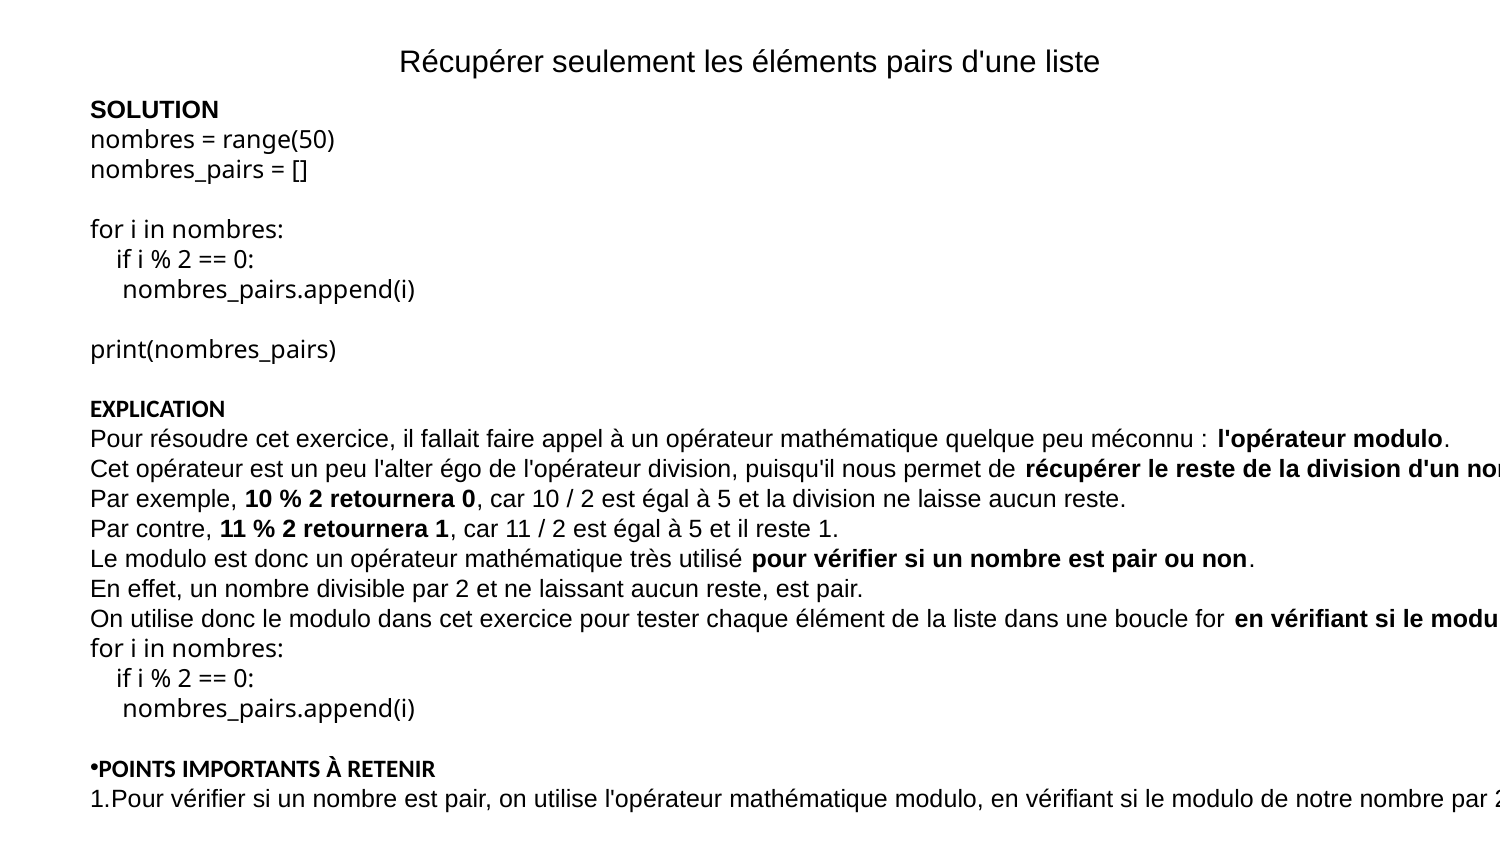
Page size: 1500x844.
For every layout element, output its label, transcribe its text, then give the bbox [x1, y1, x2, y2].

title Récupérer seulement les éléments pairs d'une liste [75, 33, 1425, 85]
list SOLUTION nombres = range(50) nombres_pairs = [] for i in nombres: if i % 2 == 0: nombres_pairs.append(i) print(nombres_pairs) EXPLICATION Pour résoudre cet exercice, il fallait faire appel à un opérateur mathématique quelque peu méconnu : l'opérateur modulo. Cet opérateur est un peu l'alter égo de l'opérateur division, puisqu'il nous permet de récupérer le reste de la division d'un nombre par un autre. Par exemple, 10 % 2 retournera 0, car 10 / 2 est égal à 5 et la division ne laisse aucun reste. Par contre, 11 % 2 retournera 1, car 11 / 2 est égal à 5 et il reste 1. Le modulo est donc un opérateur mathématique très utilisé pour vérifier si un nombre est pair ou non. En effet, un nombre divisible par 2 et ne laissant aucun reste, est pair. On utilise donc le modulo dans cet exercice pour tester chaque élément de la liste dans une boucle for en vérifiant si le modulo du nombre par 2 est égal ou non à 0 : for i in nombres: if i % 2 == 0: nombres_pairs.append(i) POINTS IMPORTANTS À RETENIR Pour vérifier si un nombre est pair, on utilise l'opérateur mathématique modulo, en vérifiant si le modulo de notre nombre par 2 est égal ou non à 0. [75, 85, 1500, 844]
